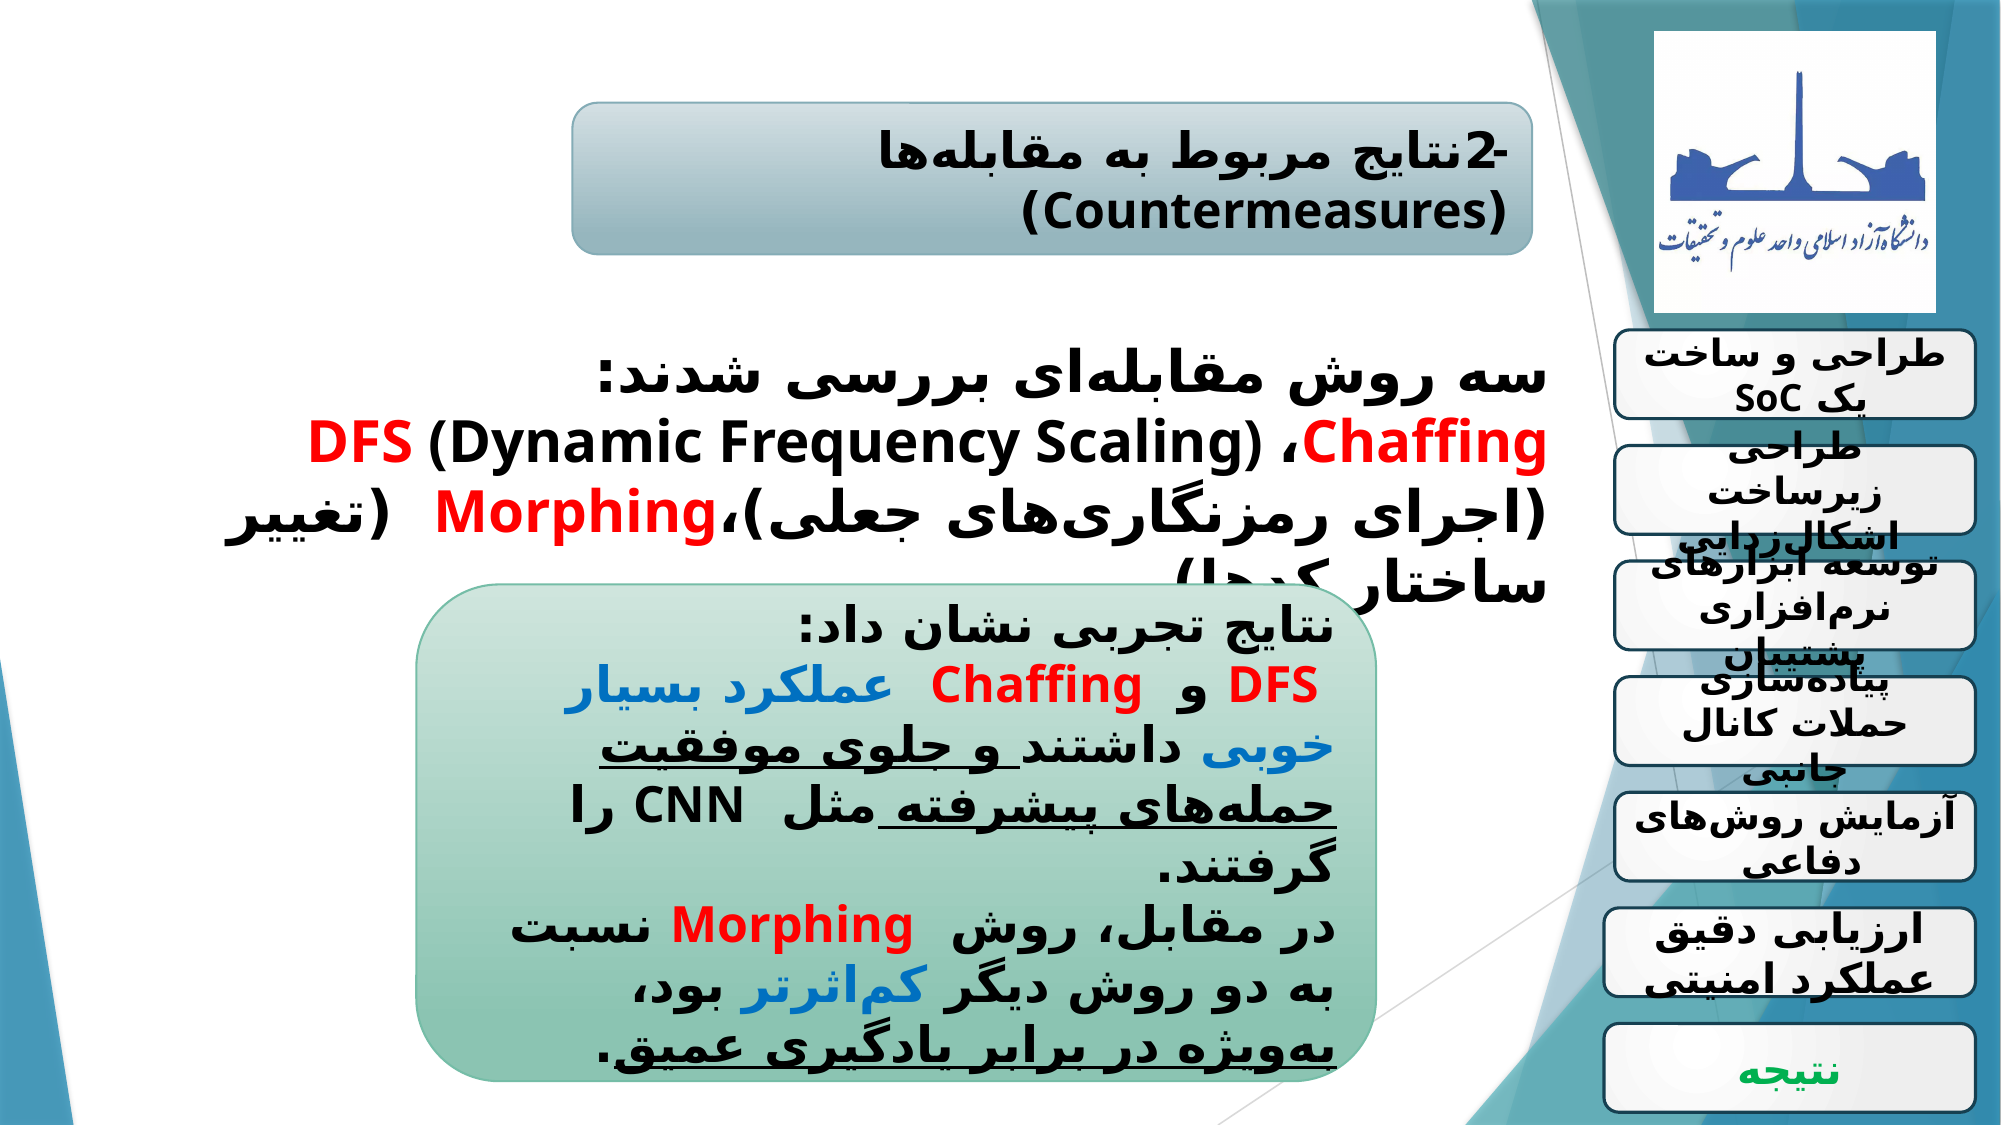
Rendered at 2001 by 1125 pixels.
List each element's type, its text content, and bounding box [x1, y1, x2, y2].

text_box نتایج تجربی نشان داد: DFS و Chaffing عملکرد بسیار خوبی داشتند و جلوی موفقیت حمله‌های پیشرفته مثل CNN را گرفتند. در مقابل، روش Morphing نسبت به دو روش دیگر کم‌اثرتر بود، به‌ویژه در برابر یادگیری عمیق. [415, 583, 1378, 1083]
text_box سه روش مقابله‌ای بررسی شدند: DFS (Dynamic Frequency Scaling) ،Chaffing (اجرای رمزنگاری‌های جعلی)،Morphing (تغییر ساختار کدها) [94, 327, 1565, 692]
text_box ارزیابی دقیق عملکرد امنیتی [1602, 906, 1978, 999]
text_box پیاده‌سازی حملات کانال جانبی [1613, 675, 1978, 768]
text_box توسعه ابزارهای نرم‌افزاری پشتیبان [1613, 559, 1978, 652]
text_box طراحی زیرساخت اشکال‌زدایی [1613, 443, 1978, 536]
text_box طراحی و ساخت یک SoC [1613, 328, 1978, 421]
picture [1654, 31, 1937, 314]
text_box -2نتایج مربوط به مقابله‌ها (Countermeasures) [571, 101, 1534, 256]
text_box آزمایش روش‌های دفاعی [1613, 790, 1978, 883]
text_box نتیجه [1602, 1021, 1978, 1114]
